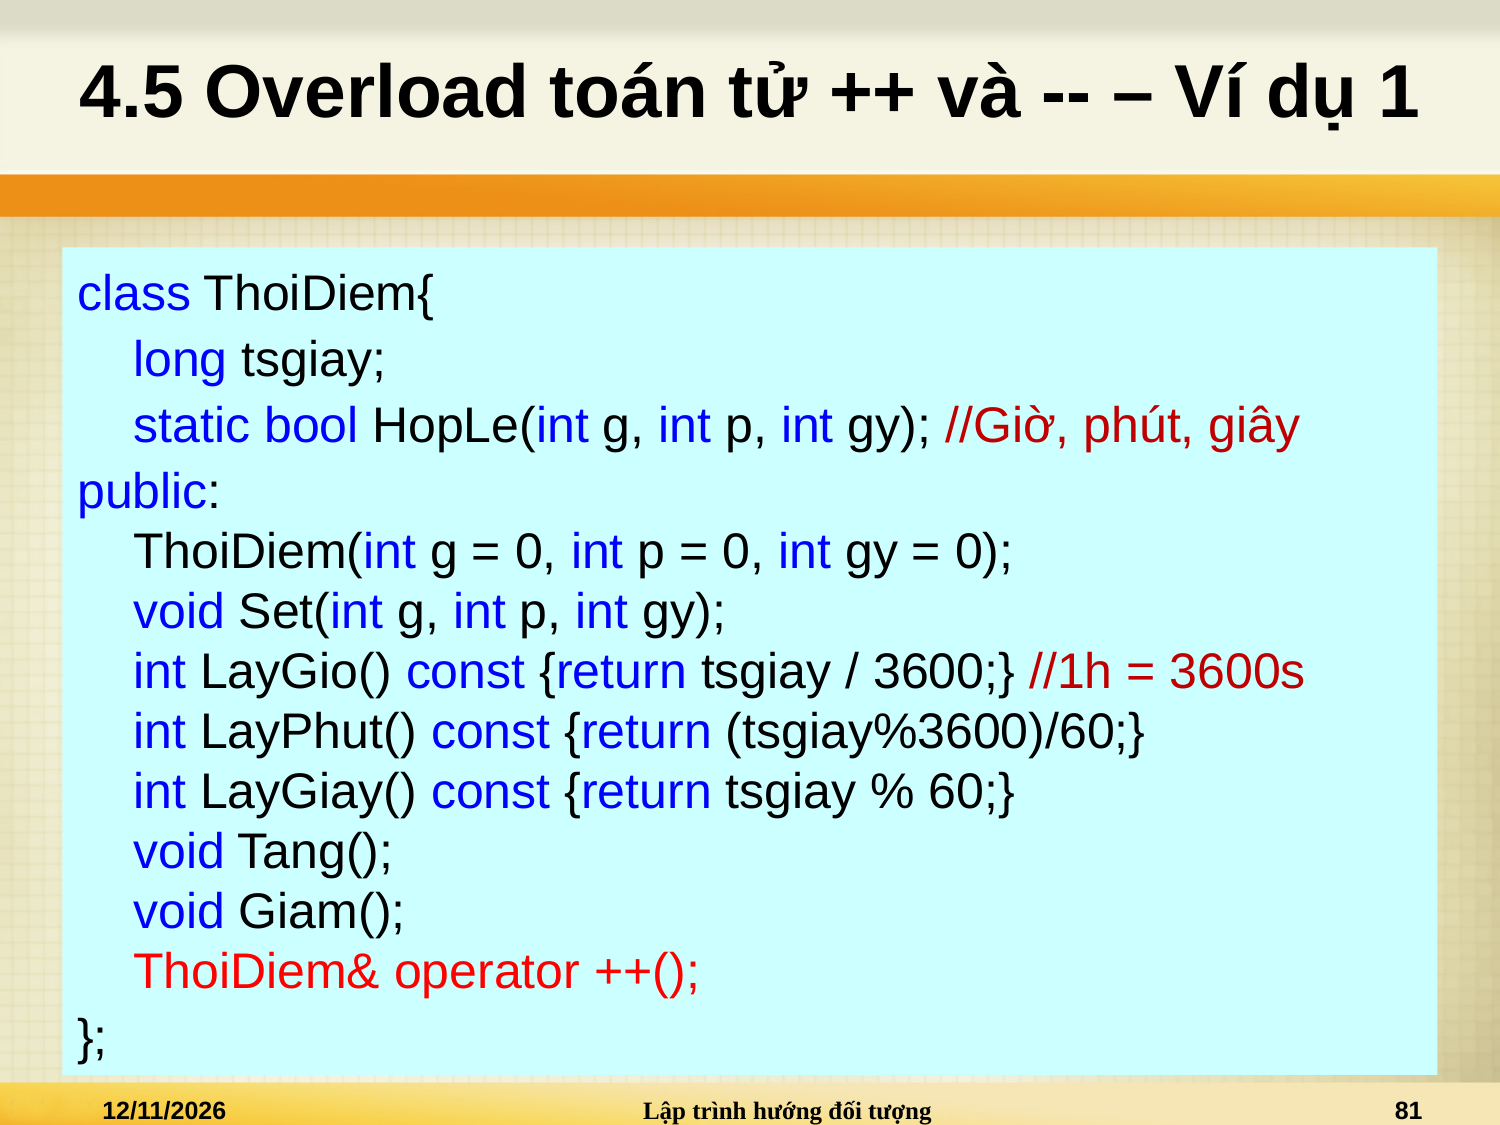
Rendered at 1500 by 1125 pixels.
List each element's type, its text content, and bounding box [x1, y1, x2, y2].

title 4.5 Overload toán tử ++ và -- – Ví dụ 1 [0, 0, 1500, 175]
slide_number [87, 1087, 438, 1125]
footer Lập trình hướng đối tượng [549, 1087, 1025, 1125]
slide_number 81 [1087, 1087, 1438, 1125]
picture [0, 175, 1500, 1125]
text_box class ThoiDiem{ long tsgiay; static bool HopLe(int g, int p, int gy); //Giờ, phút, giây public: ThoiDiem(int g = 0, int p = 0, int gy = 0); void Set(int g, int p, int gy); int LayGio() const {return tsgiay / 3600;} //1h = 3600s int LayPhut() const {return (tsgiay%3600)/60;} int LayGiay() const {return tsgiay % 60;} void Tang(); void Giam(); ThoiDiem& operator ++(); }; [62, 247, 1438, 1075]
